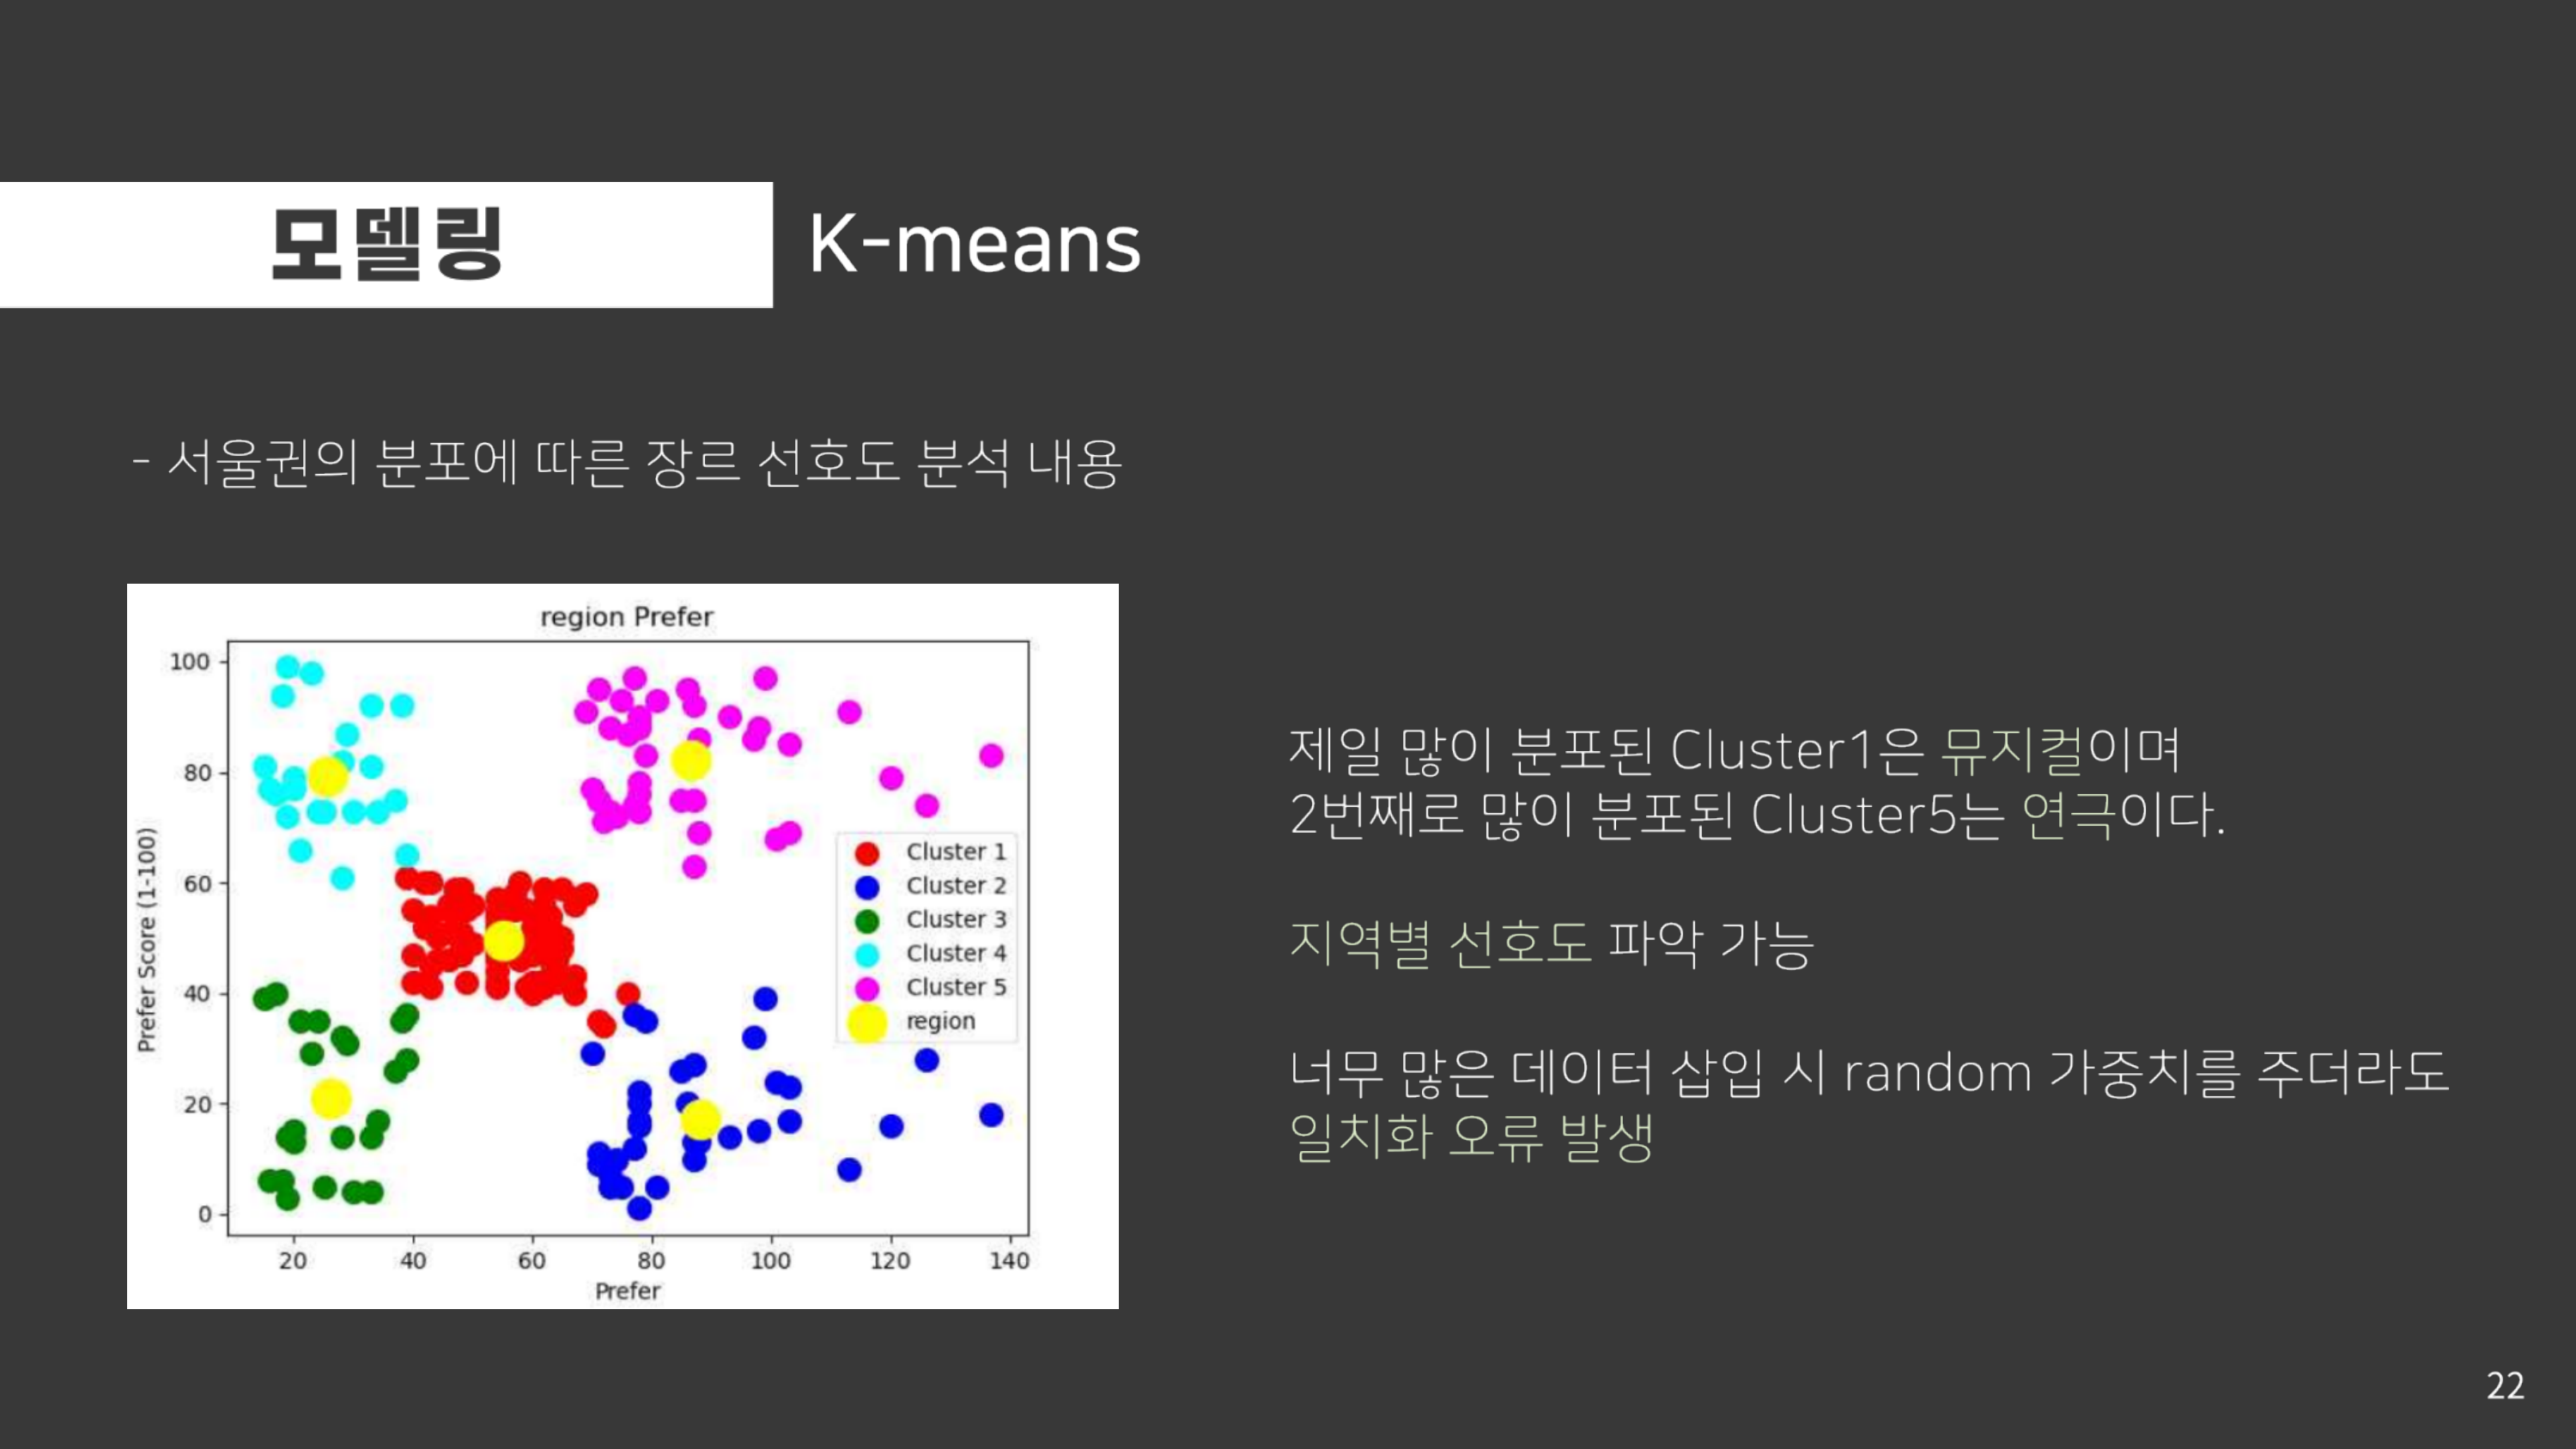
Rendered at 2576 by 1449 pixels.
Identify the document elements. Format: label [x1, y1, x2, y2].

picture [111, 398, 1175, 549]
text_box [721, 181, 771, 309]
picture [775, 143, 1217, 370]
text_box [127, 584, 1119, 1310]
picture [0, 141, 718, 376]
picture [2476, 1347, 2561, 1446]
picture [1269, 687, 2500, 1226]
